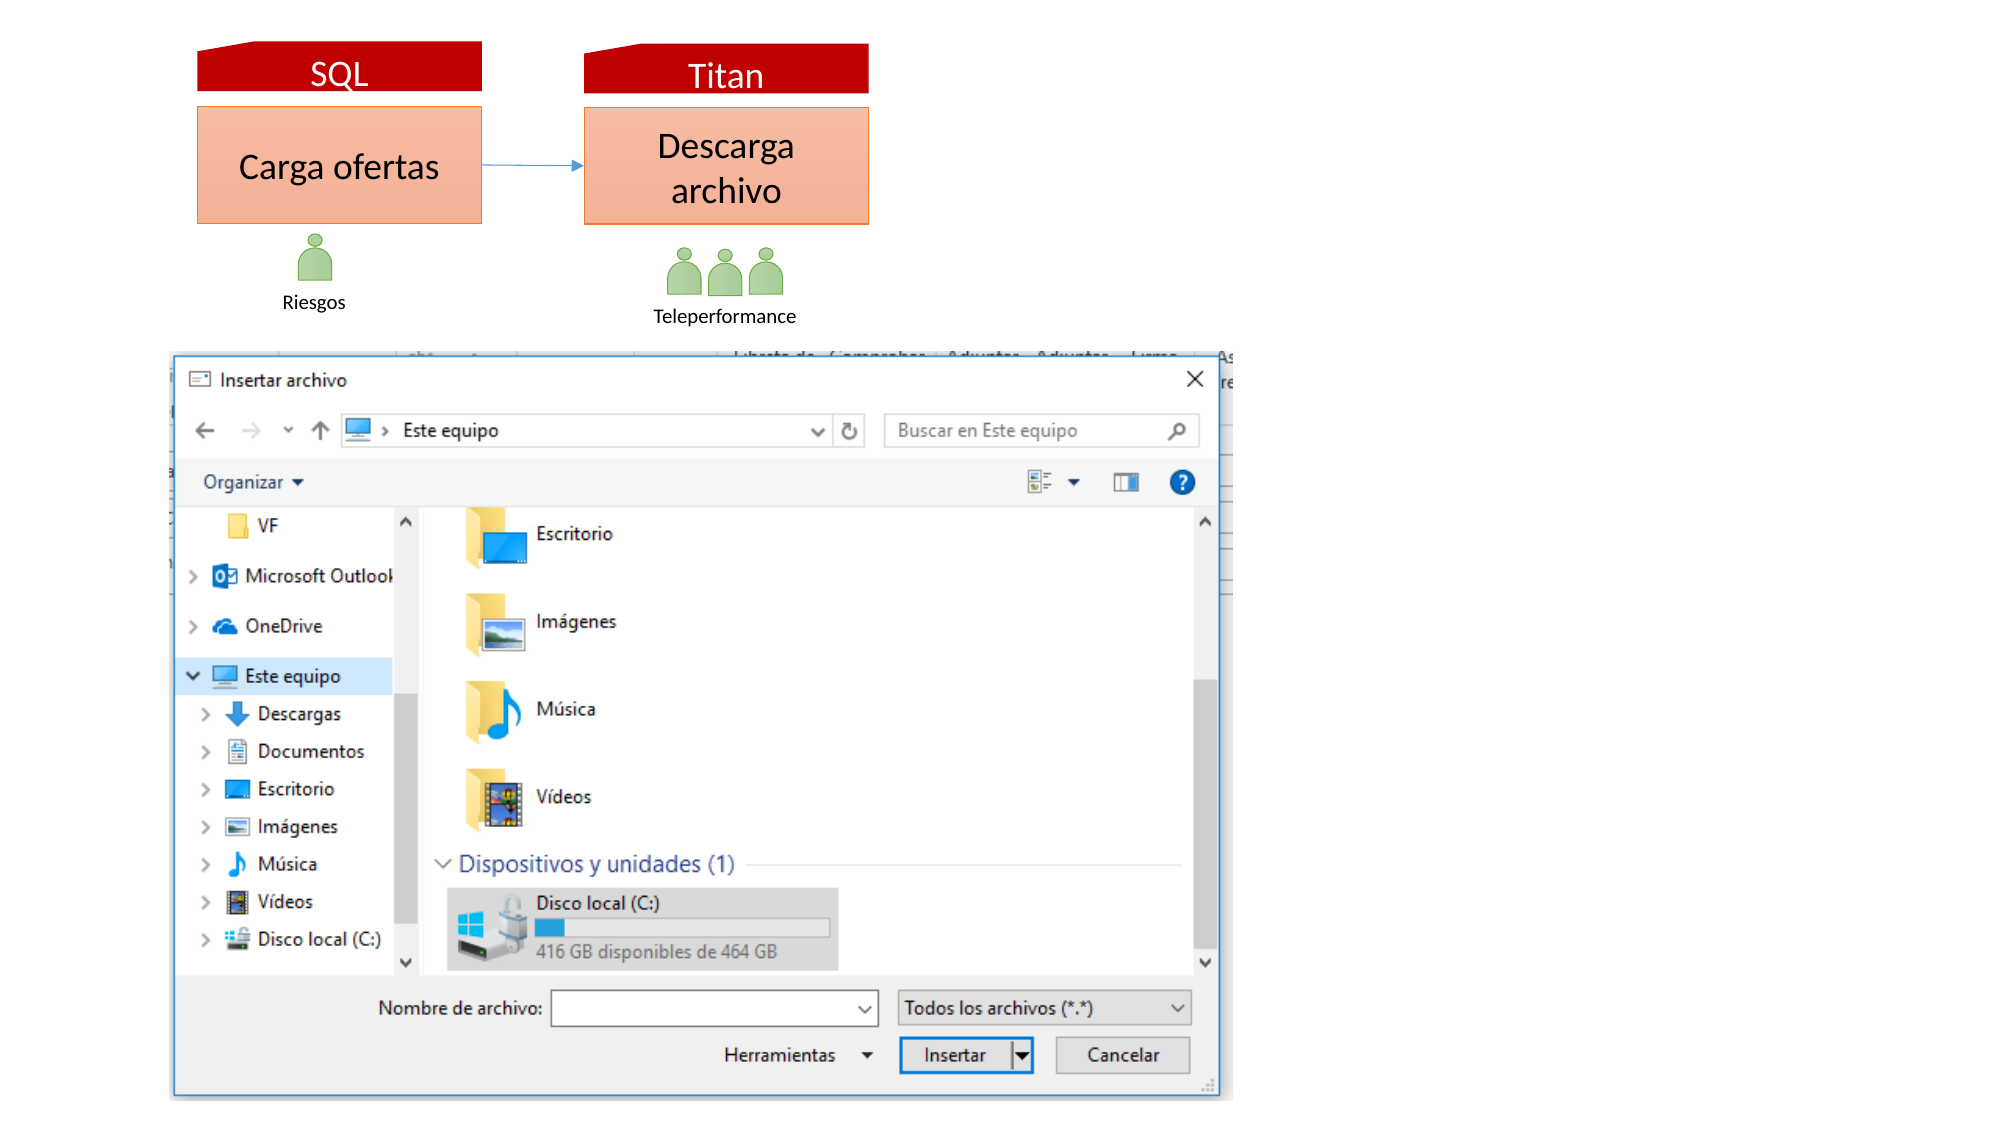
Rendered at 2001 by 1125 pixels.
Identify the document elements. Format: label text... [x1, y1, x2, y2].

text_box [667, 247, 701, 295]
text_box Titan [583, 43, 870, 95]
text_box SQL [196, 40, 483, 92]
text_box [708, 249, 742, 296]
text_box Teleperformance [638, 295, 812, 336]
text_box Descarga archivo [584, 107, 869, 225]
text_box Carga ofertas [197, 106, 482, 224]
text_box Riesgos [267, 281, 361, 322]
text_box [749, 247, 783, 295]
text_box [298, 233, 332, 281]
picture [169, 351, 1233, 1101]
